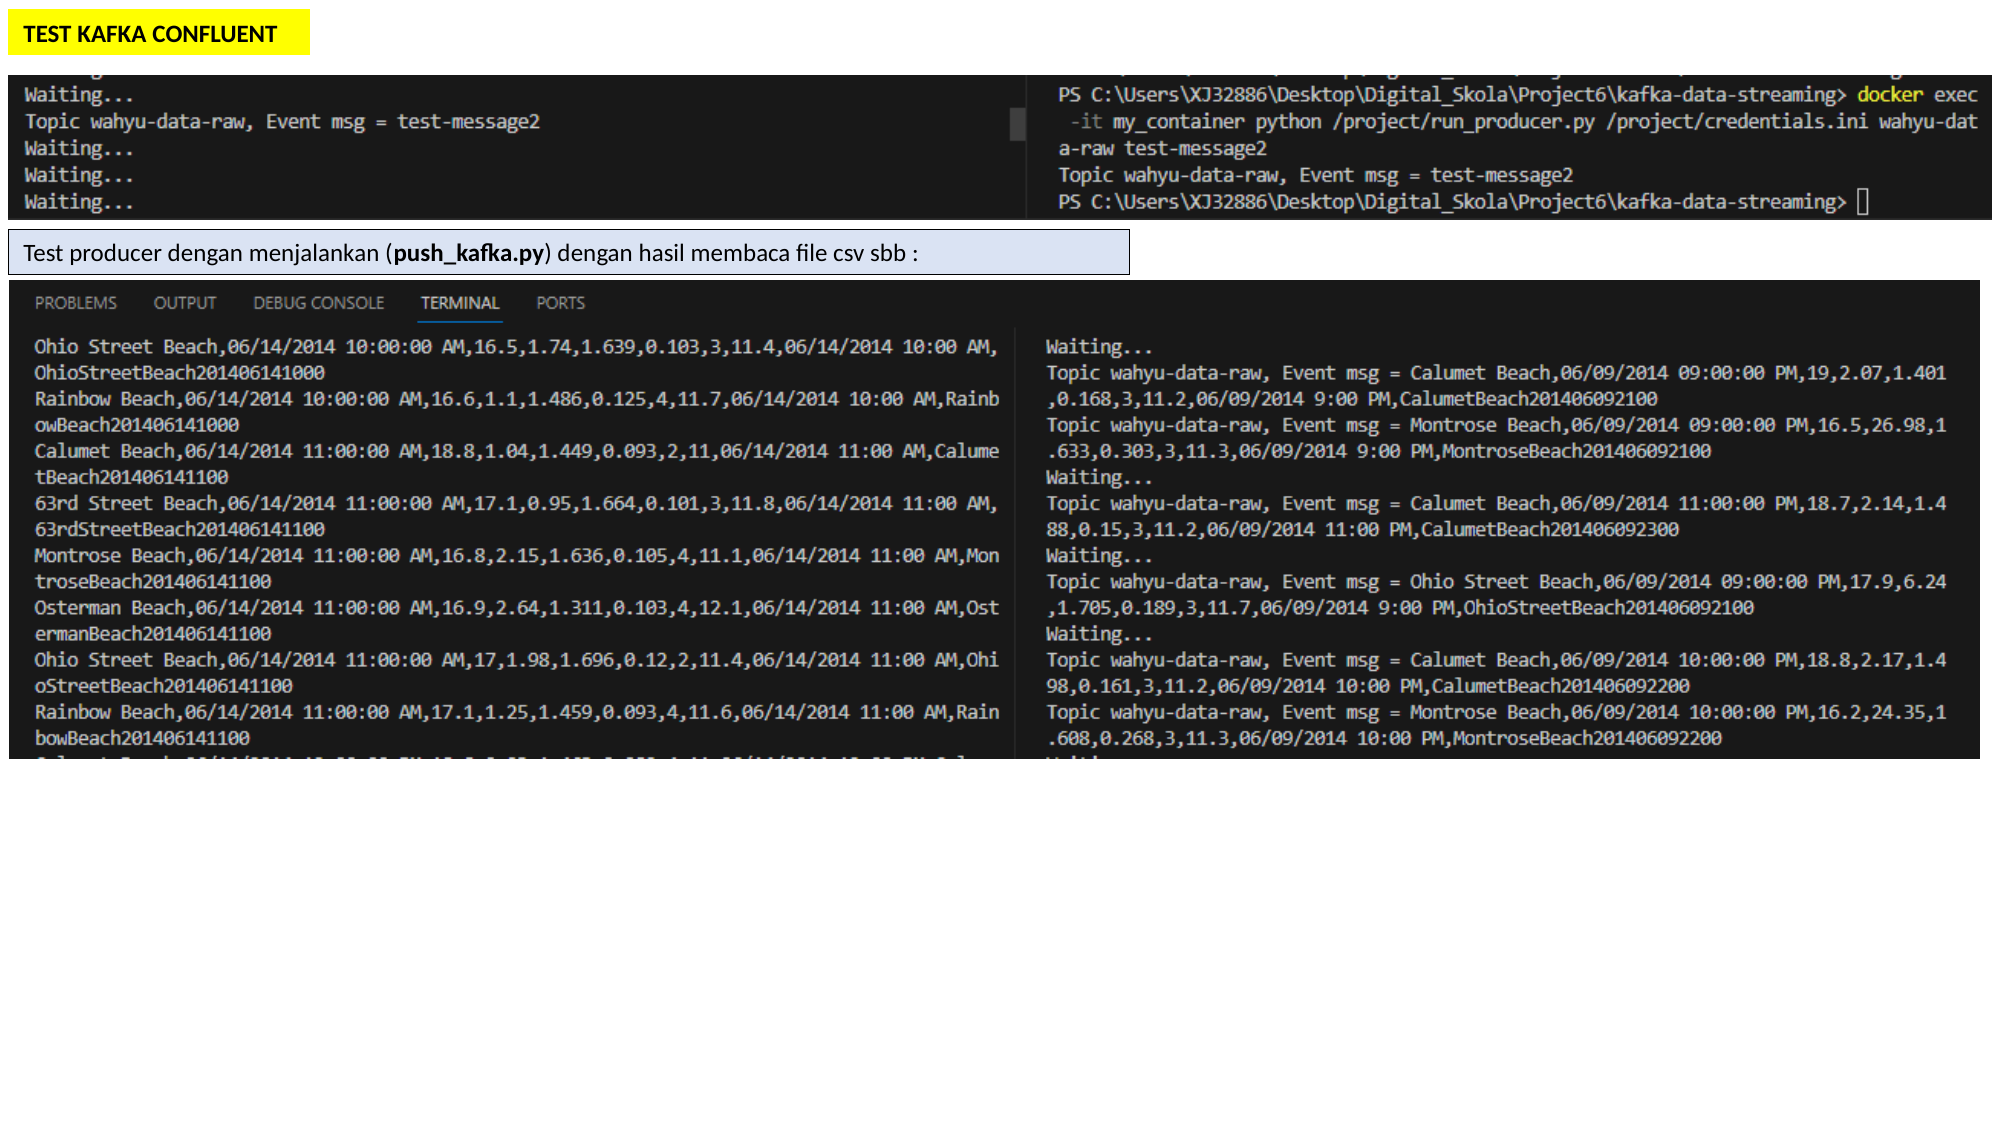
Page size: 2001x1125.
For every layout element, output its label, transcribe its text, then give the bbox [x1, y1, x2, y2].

picture [9, 280, 1980, 759]
text_box TEST KAFKA CONFLUENT [8, 9, 310, 55]
text_box Test producer dengan menjalankan (push_kafka.py) dengan hasil membaca file csv sbb : [8, 229, 1130, 275]
picture [8, 75, 1992, 220]
